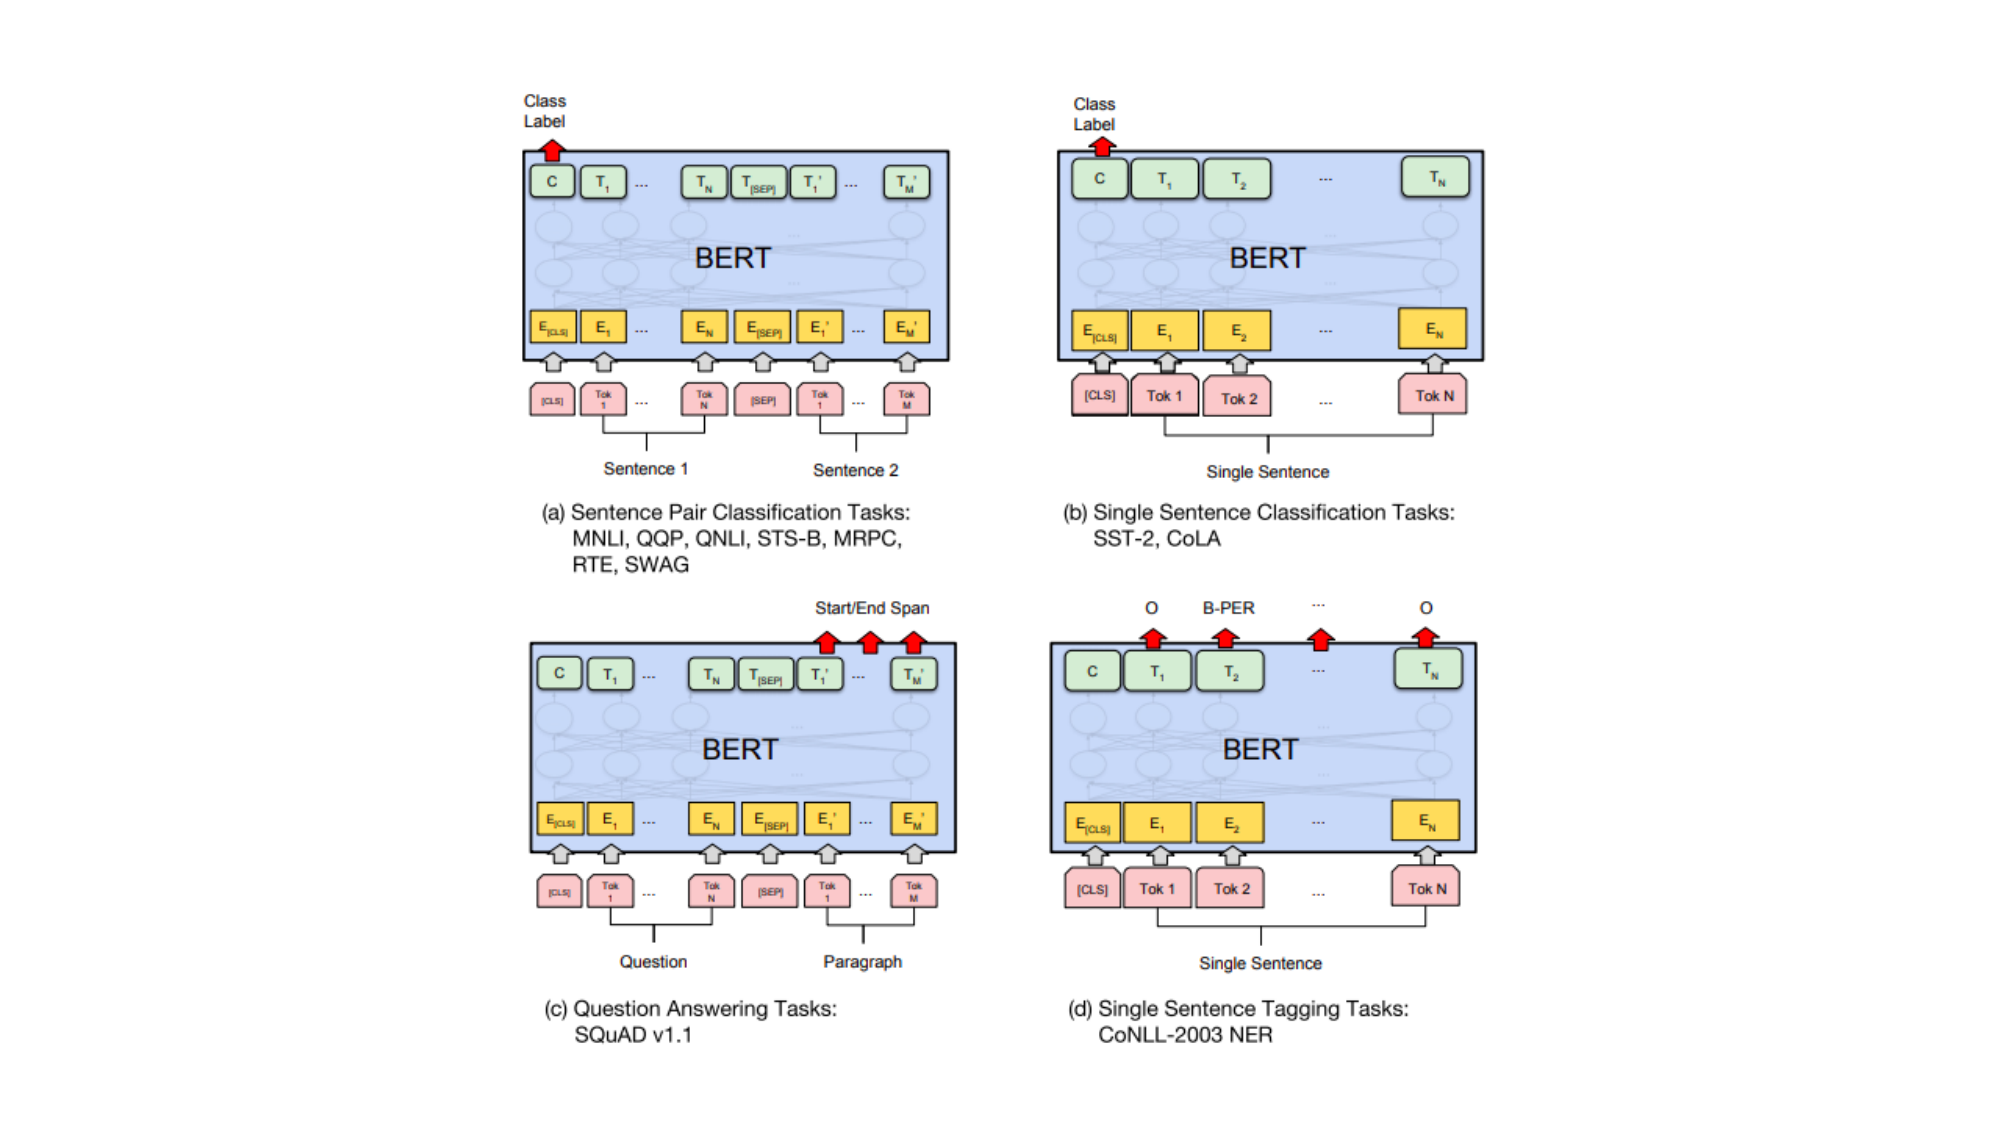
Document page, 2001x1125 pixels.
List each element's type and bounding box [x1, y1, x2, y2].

picture [235, 46, 1764, 1079]
